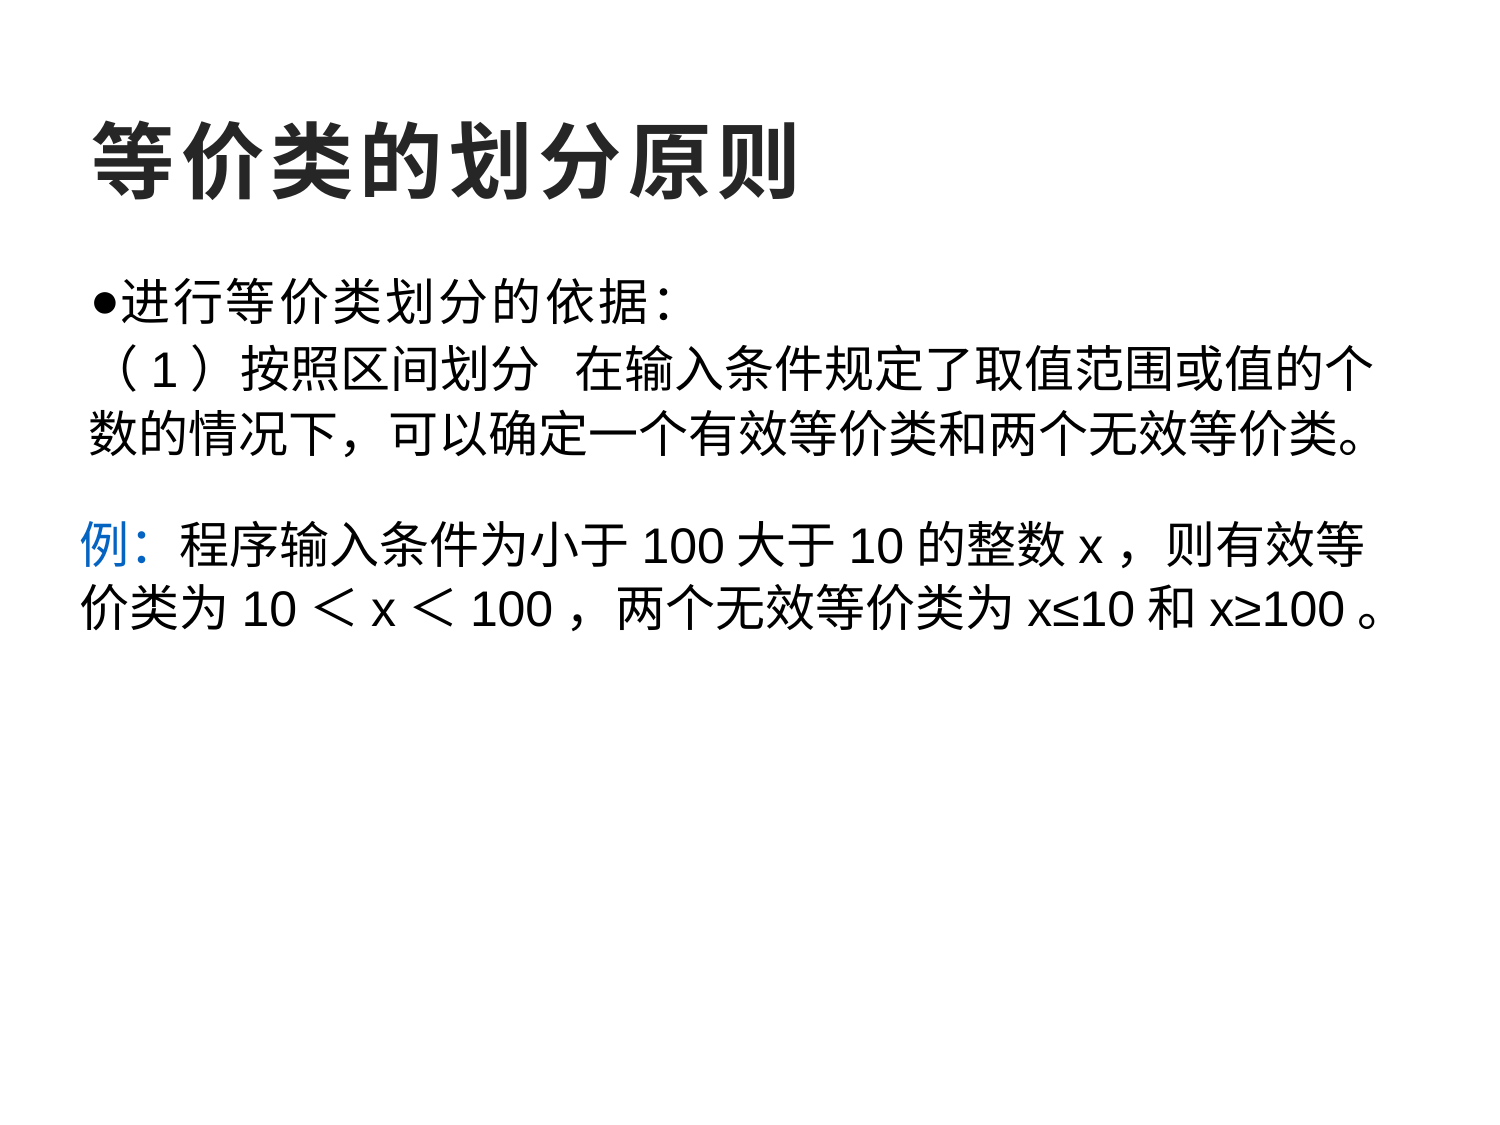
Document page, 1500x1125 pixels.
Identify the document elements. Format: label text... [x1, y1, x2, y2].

text_box （1）按照区间划分 在输入条件规定了取值范围或值的个数的情况下，可以确定一个有效等价类和两个无效等价类。 [76, 314, 1424, 480]
text_box 例：程序输入条件为小于100大于10的整数x，则有效等价类为10＜x＜100，两个无效等价类为x≤10和x≥100。 [64, 503, 1424, 644]
title 等价类的划分原则 [76, 101, 1427, 218]
list 进行等价类划分的依据： [74, 244, 1425, 1026]
